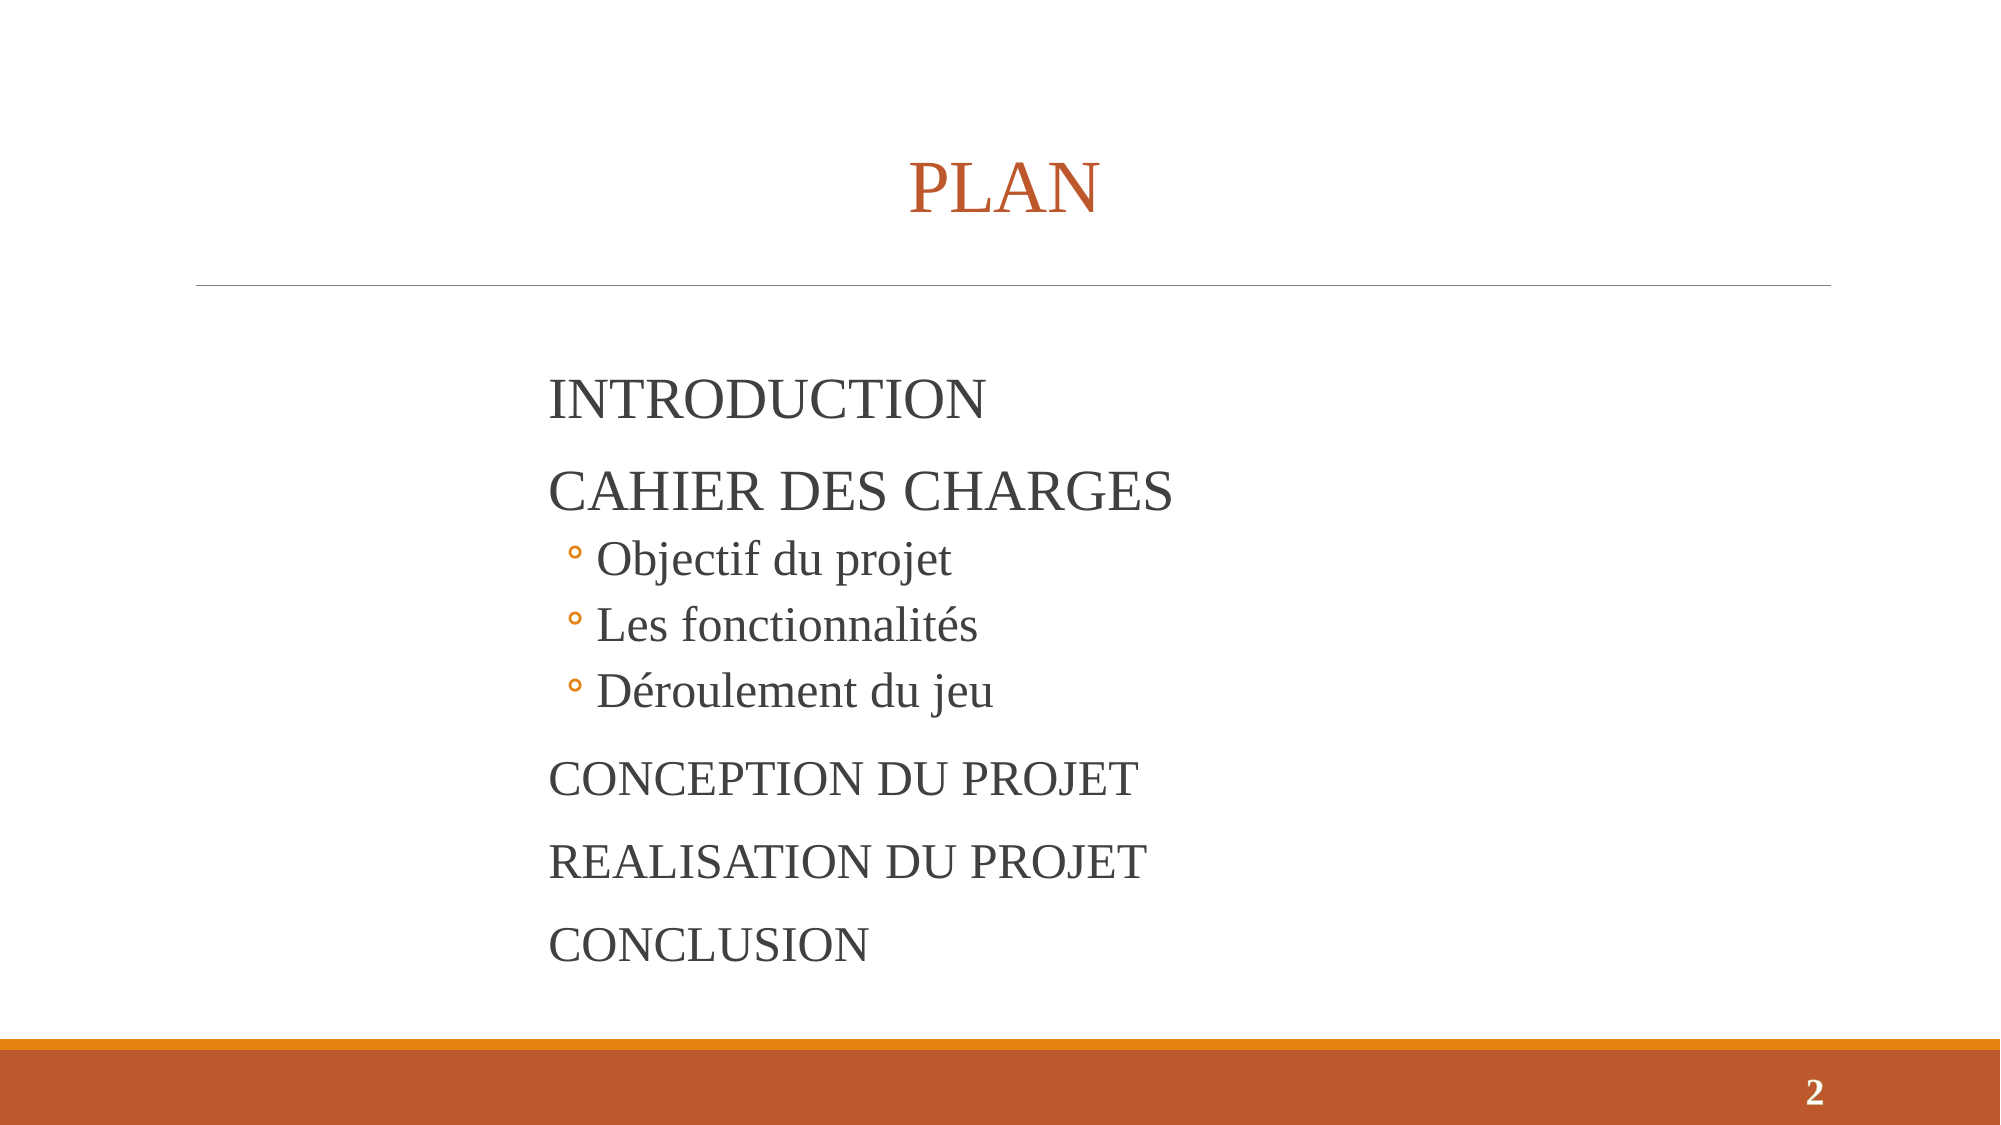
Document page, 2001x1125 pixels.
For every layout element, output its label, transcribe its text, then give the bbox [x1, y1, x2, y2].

list INTRODUCTION CAHIER DES CHARGES Objectif du projet Les fonctionnalités Déroulement du jeu CONCEPTION DU PROJET REALISATION DU PROJET CONCLUSION [533, 360, 1456, 1000]
slide_number 2 [1624, 1059, 1840, 1120]
title PLAN [180, 137, 1830, 236]
